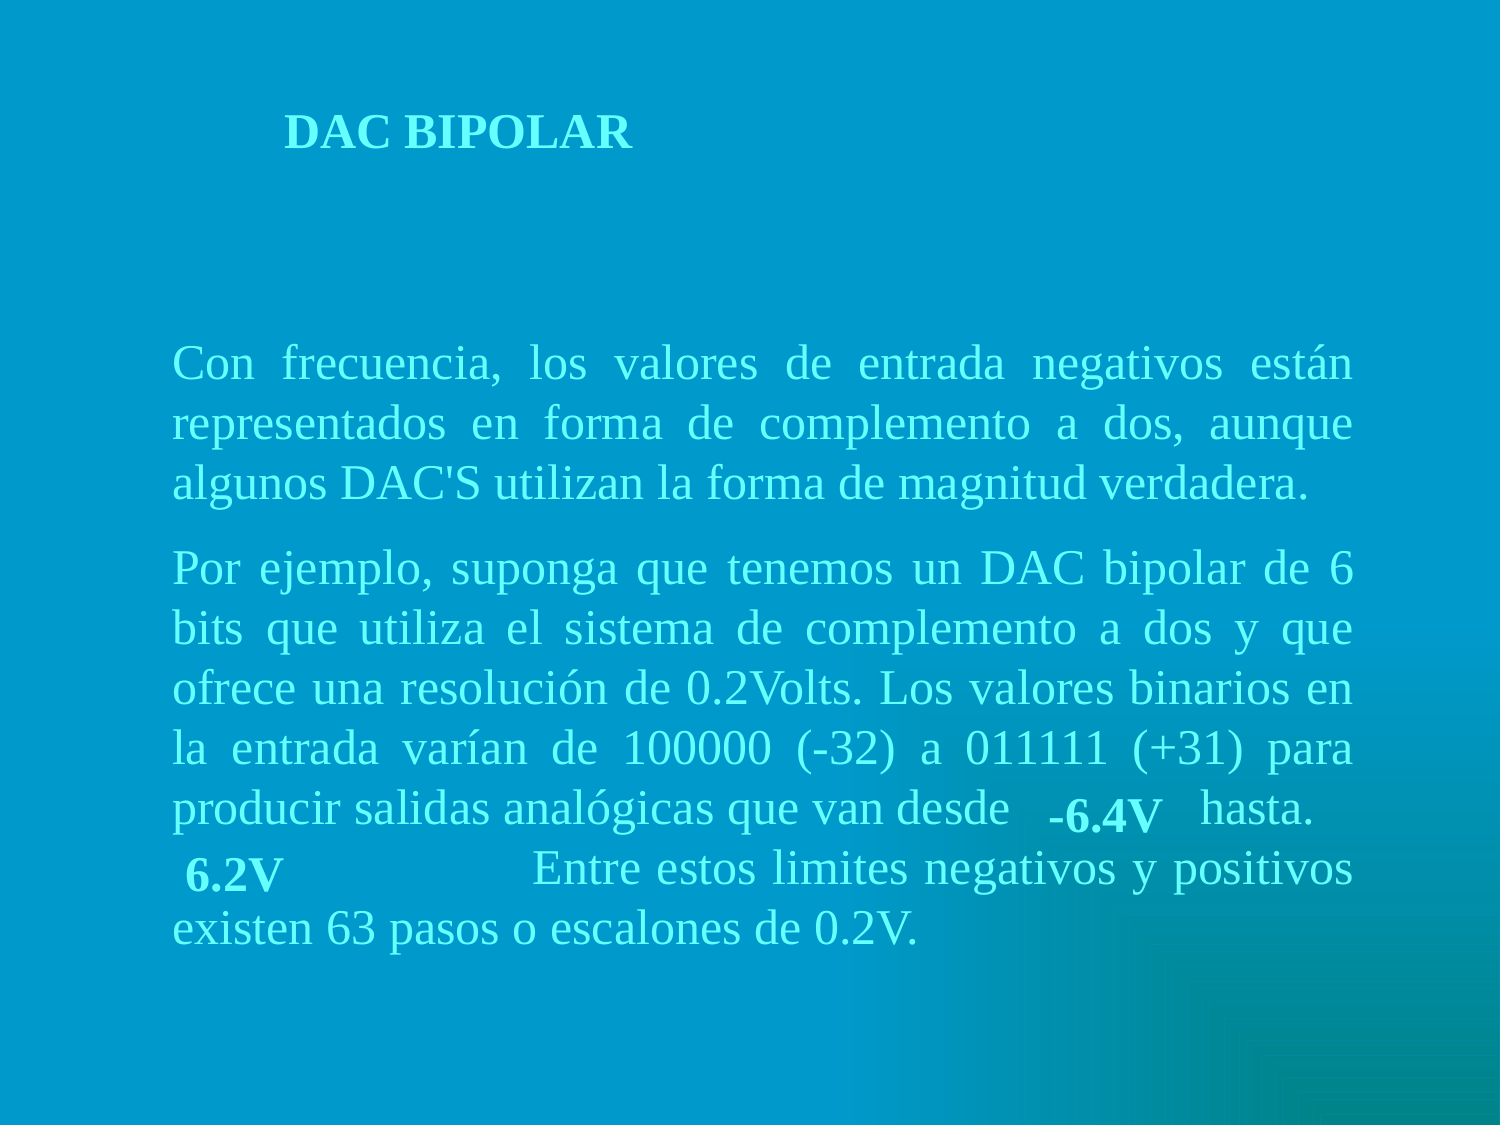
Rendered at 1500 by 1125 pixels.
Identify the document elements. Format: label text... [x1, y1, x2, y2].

text_box 6.2V [171, 834, 361, 909]
text_box DAC BIPOLAR [269, 35, 1395, 223]
text_box -6.4V [1033, 774, 1223, 850]
text_box Con frecuencia, los valores de entrada negativos están representados en forma de complemento a dos, aunque algunos DAC'S utilizan la forma de magnitud verdadera. Por ejemplo, suponga que tenemos un DAC bipolar de 6 bits que utiliza el sistema de complemento a dos y que ofrece una resolución de 0.2Volts. Los valores binarios en la entrada varían de 100000 (-32) a 011111 (+31) para producir salidas analógicas que van desde hasta. Entre estos limites negativos y positivos existen 63 pasos o escalones de 0.2V. [157, 237, 1370, 963]
